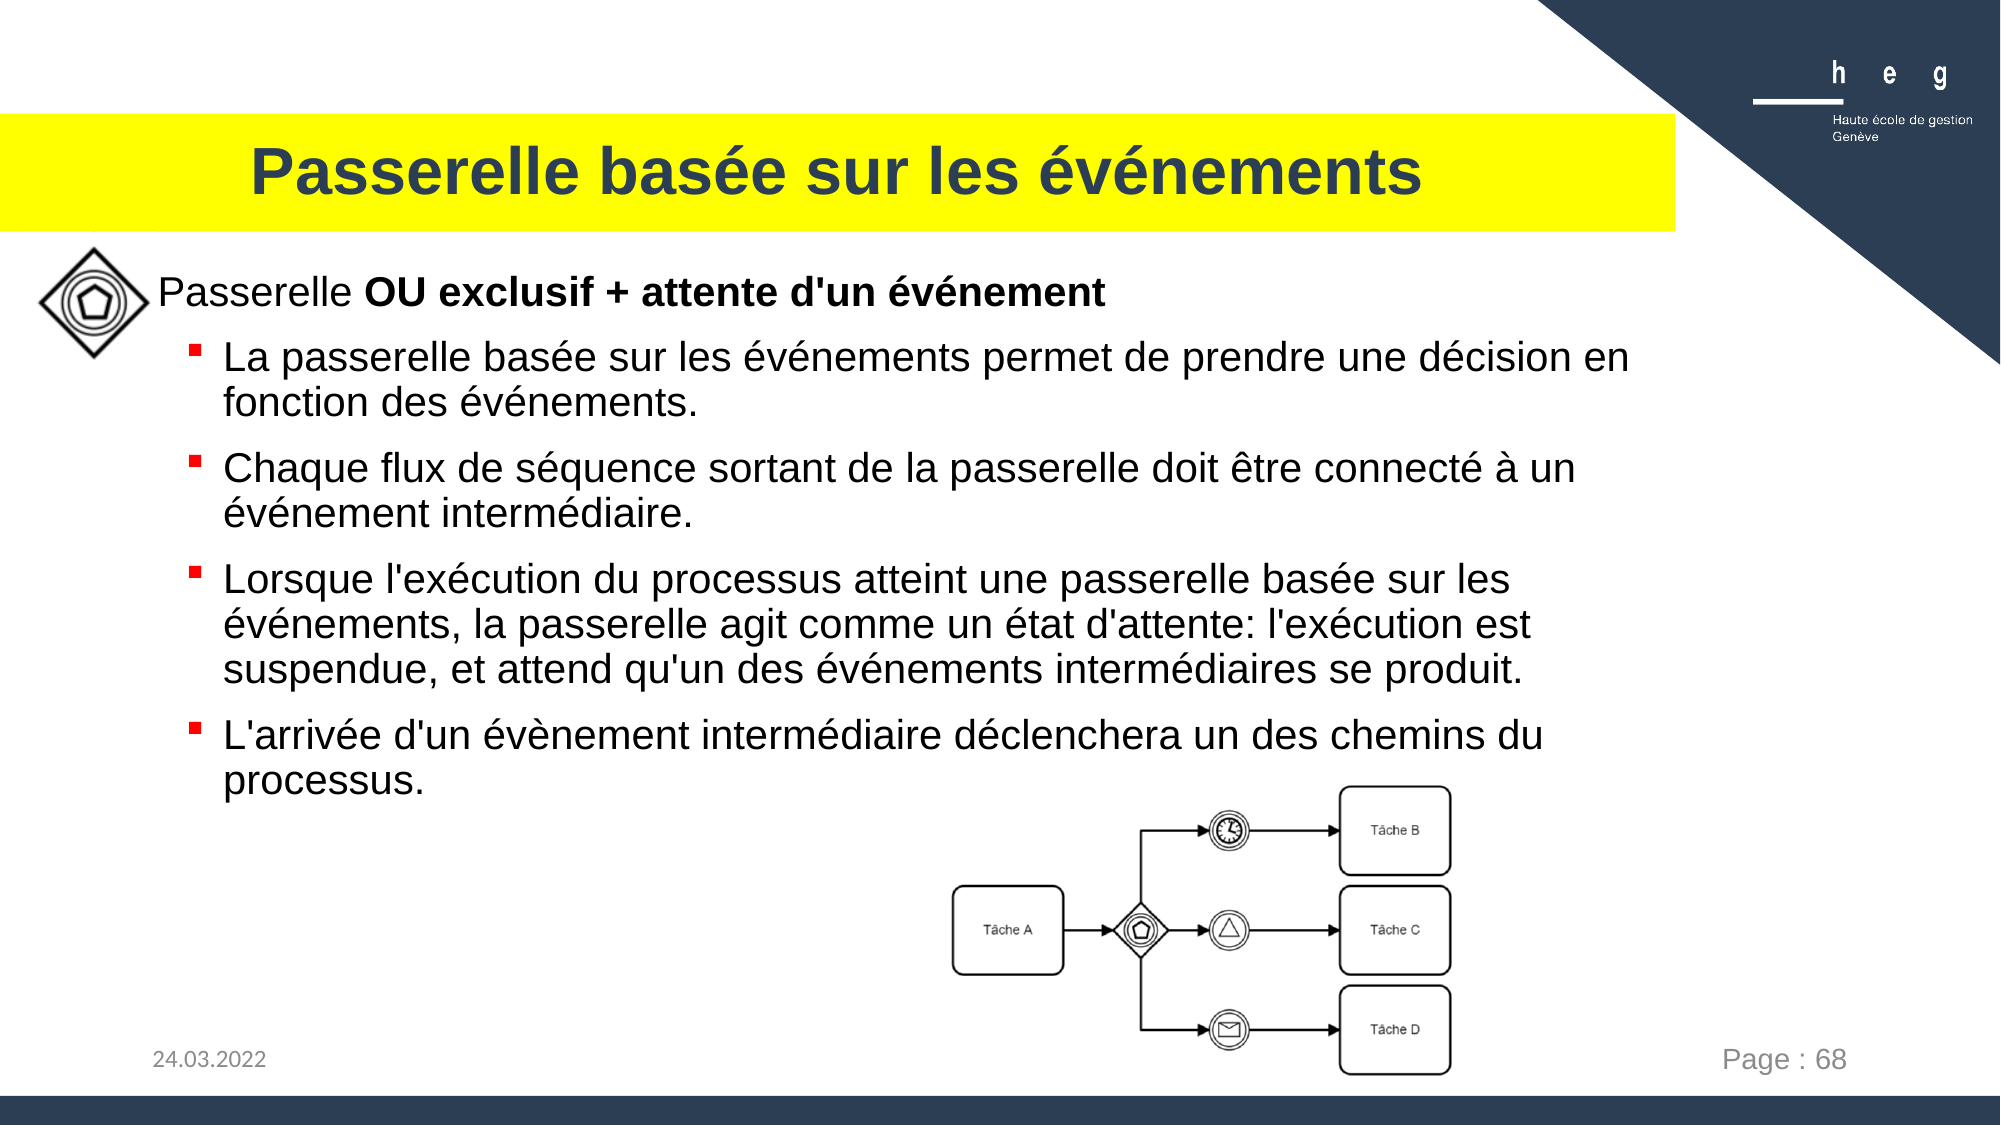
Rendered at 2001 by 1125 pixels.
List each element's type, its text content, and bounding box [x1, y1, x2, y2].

list Passerelle OU exclusif + attente d'un événement La passerelle basée sur les événements permet de prendre une décision en fonction des événements. Chaque flux de séquence sortant de la passerelle doit être connecté à un événement intermédiaire. Lorsque l'exécution du processus atteint une passerelle basée sur les événements, la passerelle agit comme un état d'attente: l'exécution est suspendue, et attend qu'un des événements intermédiaires se produit. L'arrivée d'un évènement intermédiaire déclenchera un des chemins du processus. [142, 262, 1675, 1071]
title Passerelle basée sur les événements [0, 113, 1675, 232]
picture [1753, 60, 1972, 141]
slide_number Page : 68 [1474, 1027, 1863, 1088]
picture [23, 231, 156, 366]
picture [933, 772, 1474, 1088]
